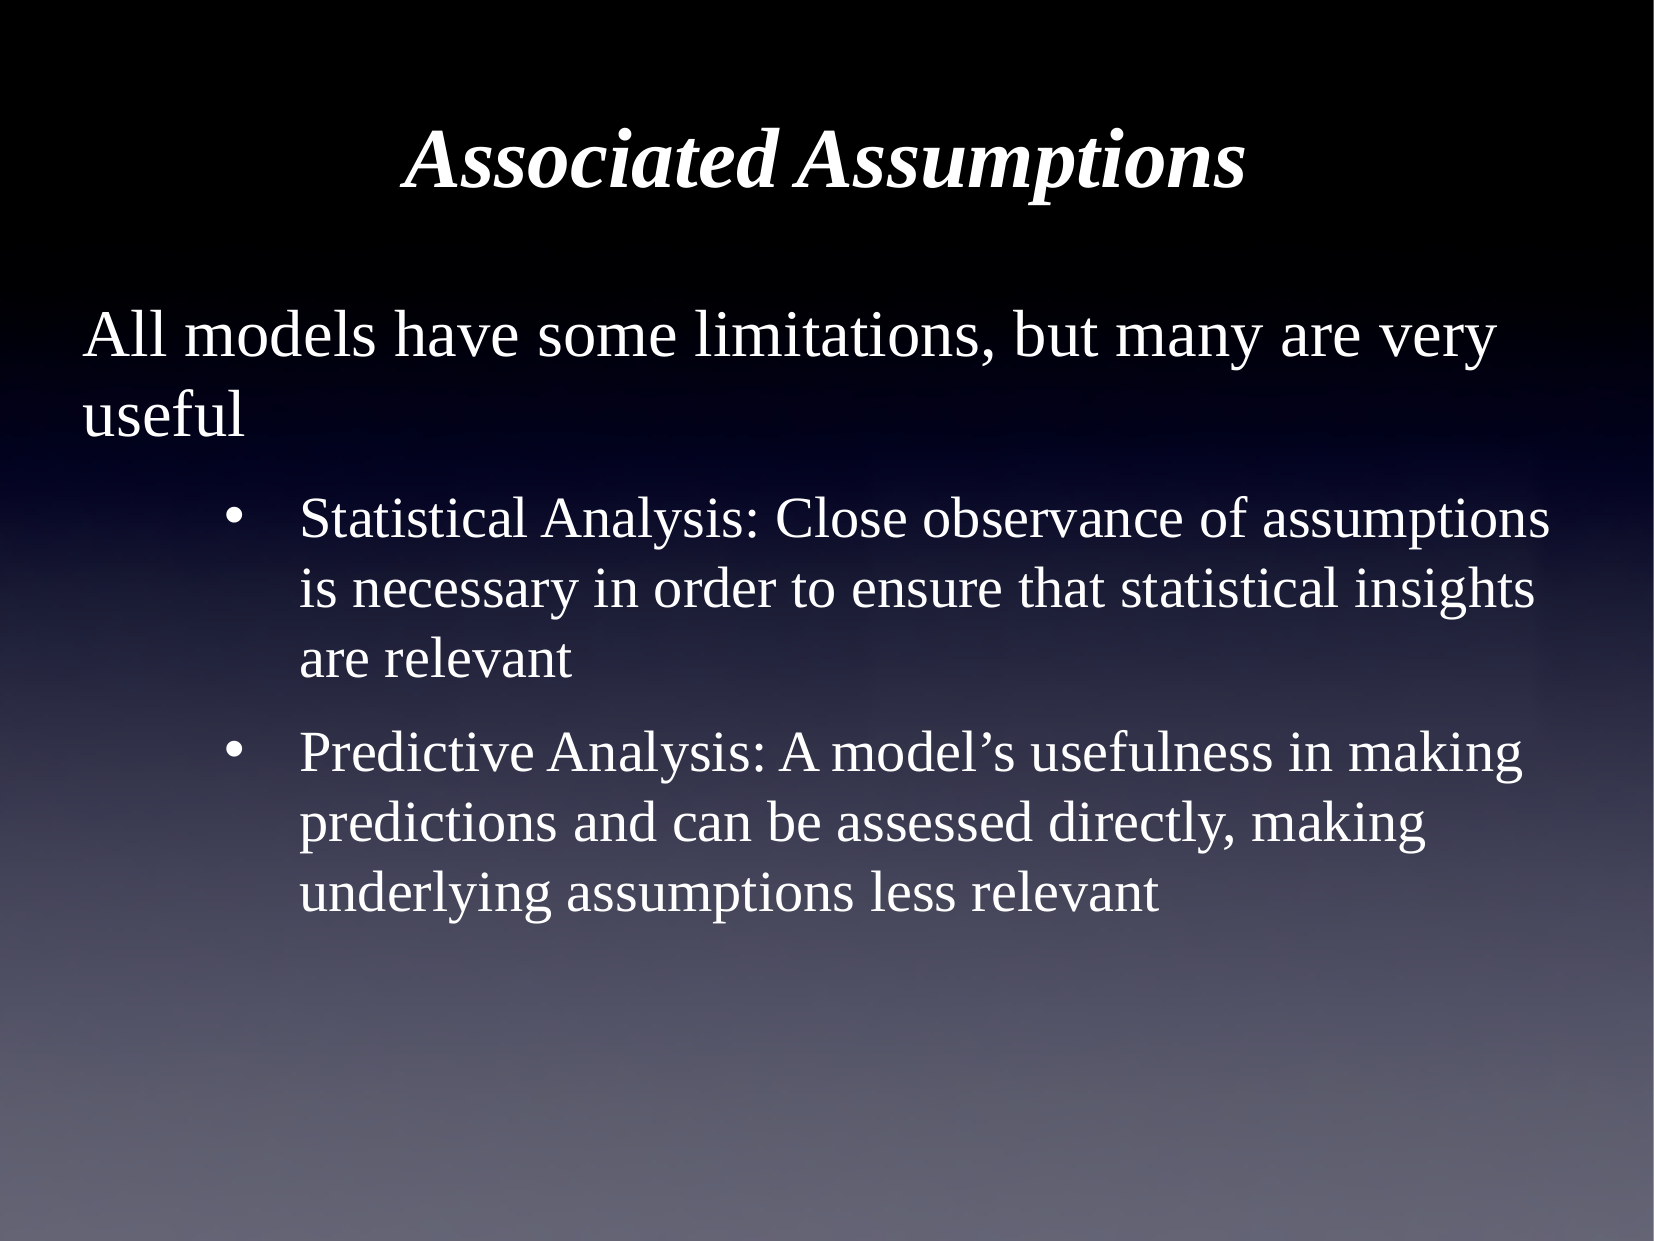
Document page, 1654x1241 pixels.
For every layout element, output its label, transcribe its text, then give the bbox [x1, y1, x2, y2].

list All models have some limitations, but many are very useful Statistical Analysis: Close observance of assumptions is necessary in order to ensure that statistical insights are relevant Predictive Analysis: A model’s usefulness in making predictions and can be assessed directly, making underlying assumptions less relevant [82, 290, 1571, 1010]
title Associated Assumptions [82, 49, 1571, 257]
picture [0, 0, 1654, 1241]
